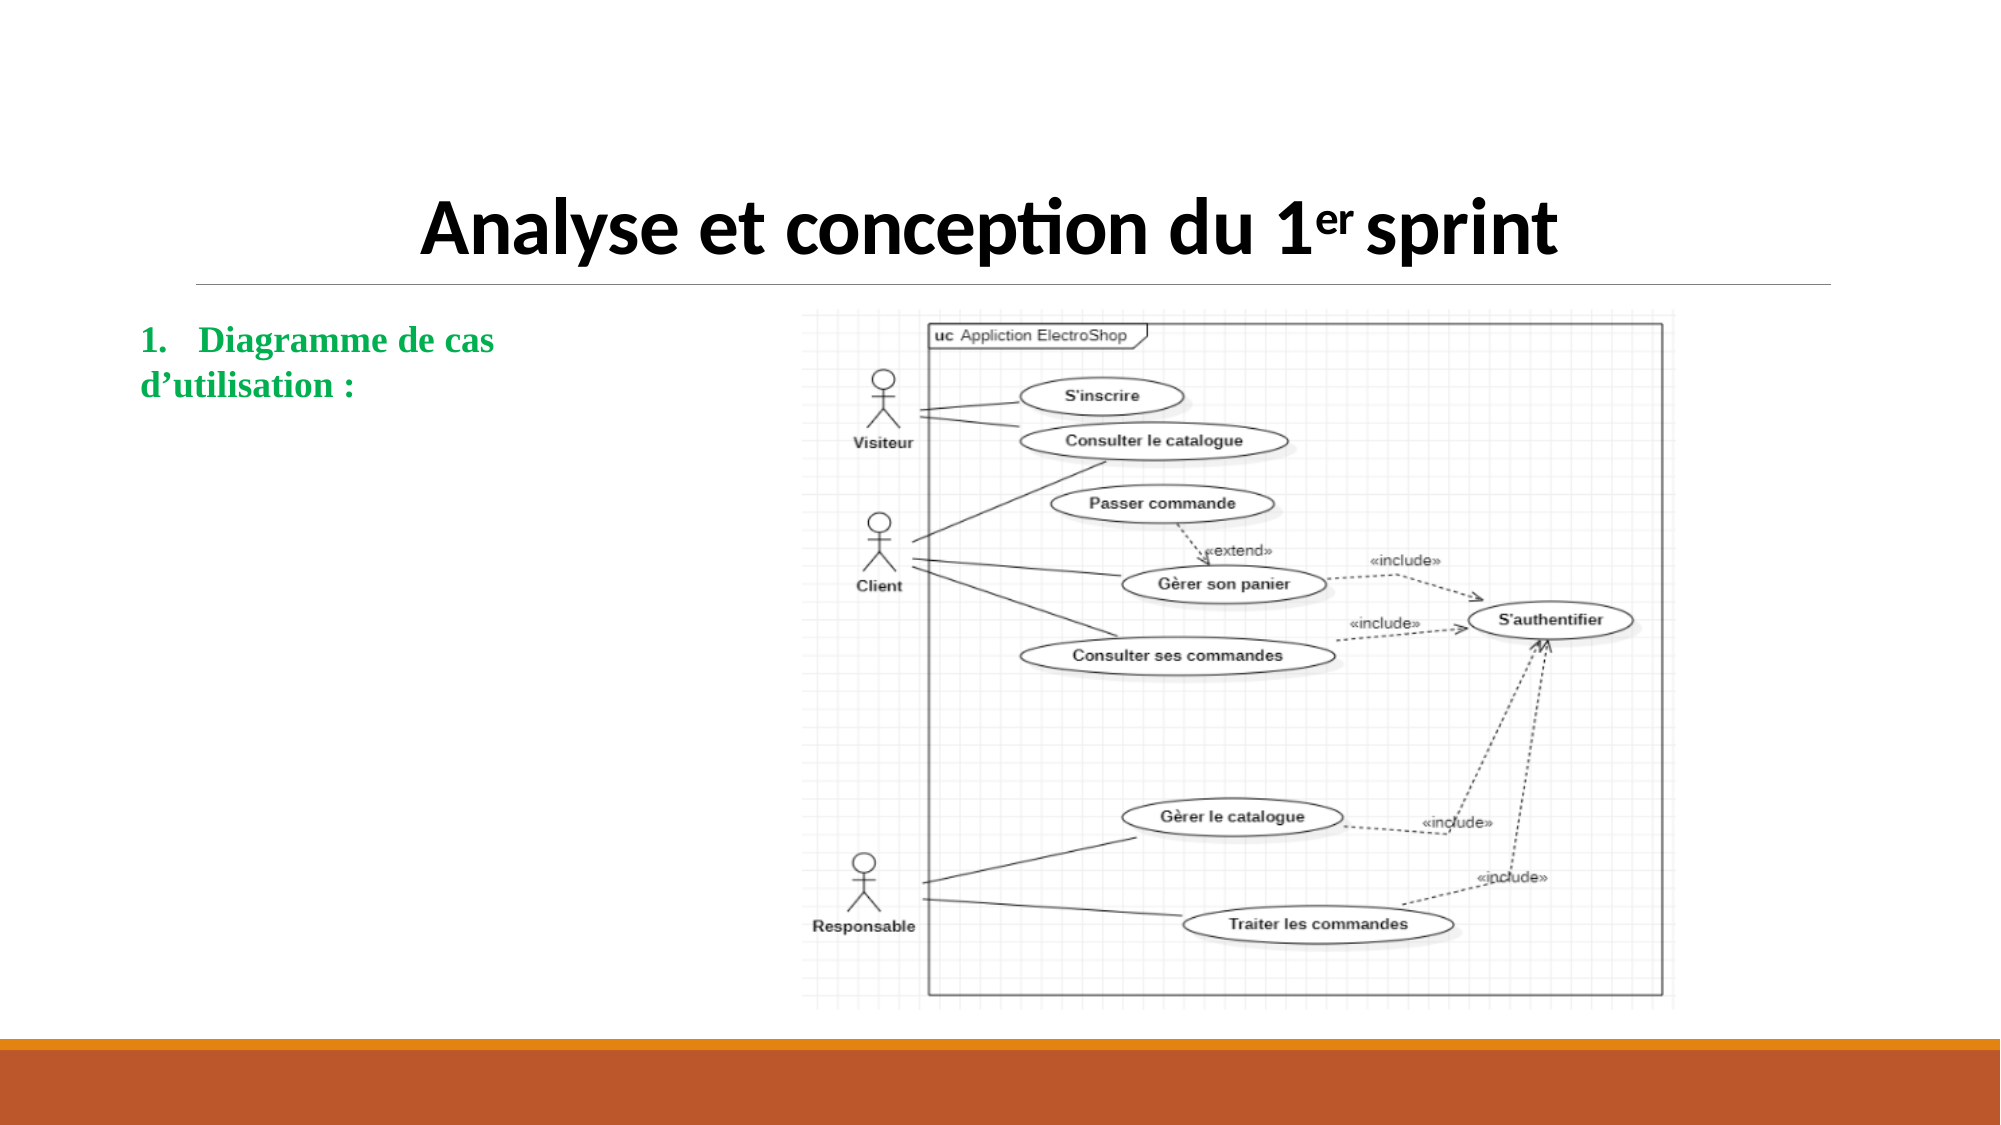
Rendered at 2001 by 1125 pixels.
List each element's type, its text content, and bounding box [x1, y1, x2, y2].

title Analyse et conception du 1er sprint [413, 170, 1587, 361]
picture [802, 300, 1677, 1010]
text_box 1. Diagramme de cas d’utilisation : [137, 313, 719, 406]
